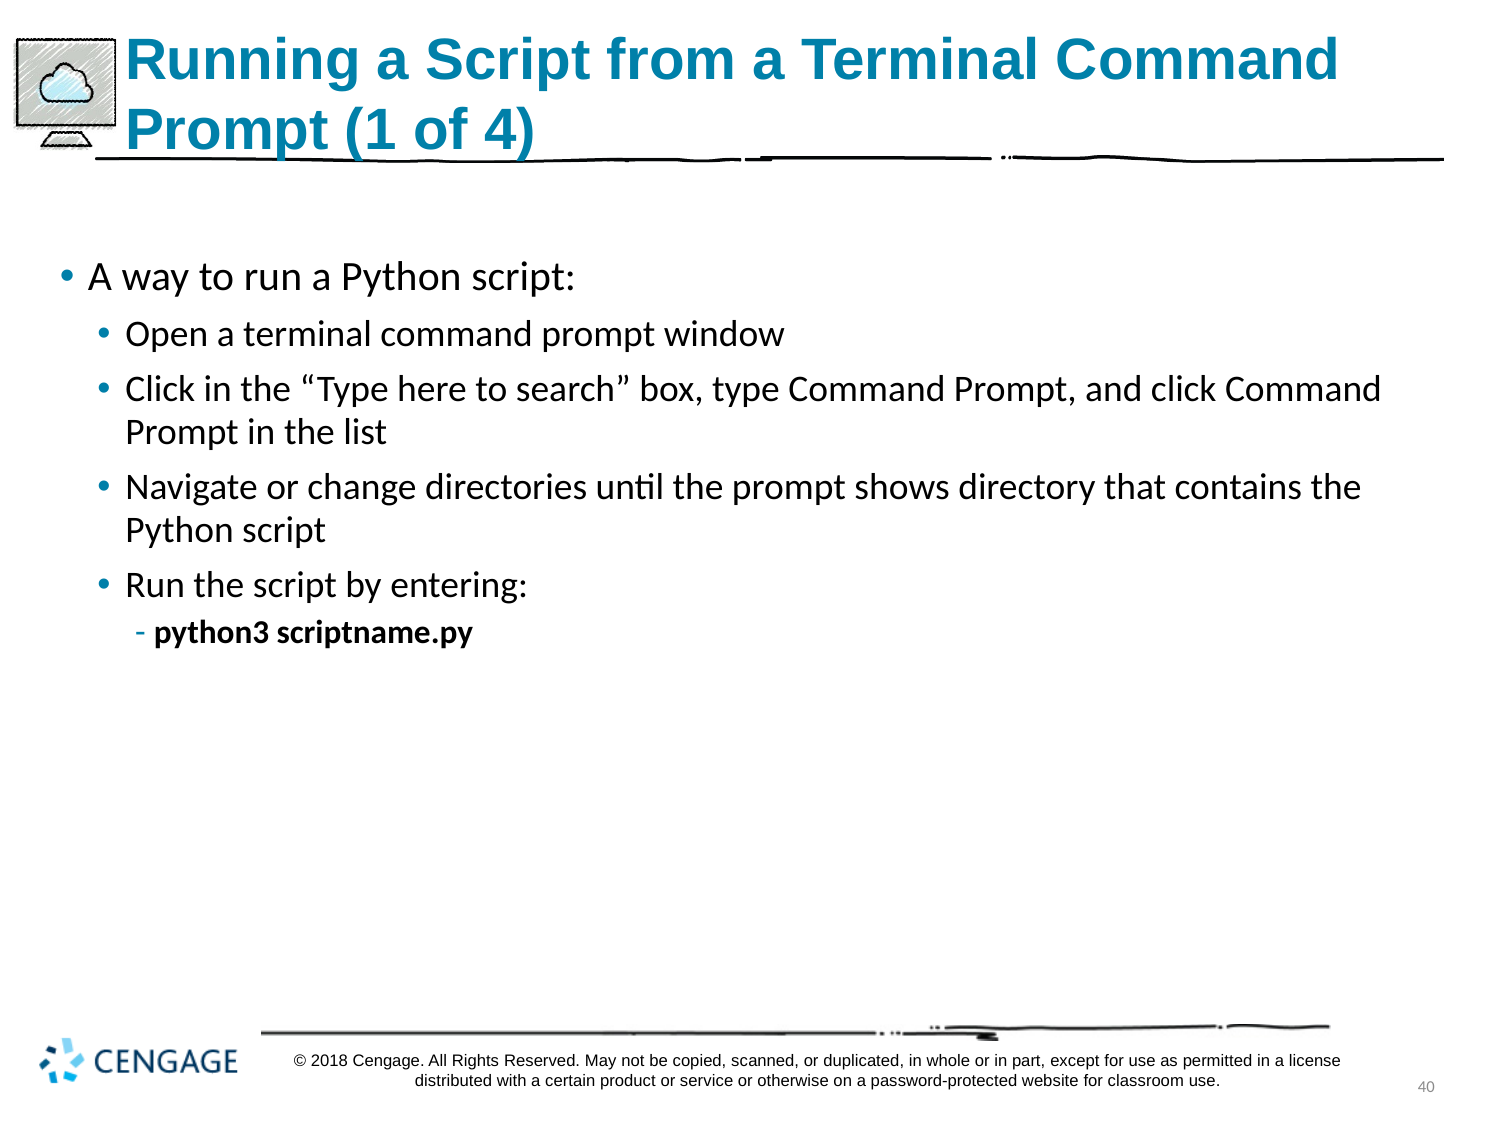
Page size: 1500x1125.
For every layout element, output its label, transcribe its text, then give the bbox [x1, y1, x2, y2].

picture [13, 36, 117, 151]
picture [19, 1024, 250, 1096]
list A way to run a Python script: Open a terminal command prompt window Click in the “Type here to search” box, type Command Prompt, and click Command Prompt in the list Navigate or change directories until the prompt shows directory that contains the Python script Run the script by entering: python3 scriptname.py [59, 252, 1441, 657]
footer © 2018 Cengage. All Rights Reserved. May not be copied, scanned, or duplicated, in whole or in part, except for use as permitted in a license distributed with a certain product or service or otherwise on a password-protected website for classroom use. [262, 1050, 1375, 1091]
title Running a Script from a Terminal Command Prompt (1 of 4) [125, 20, 1442, 162]
picture [261, 1024, 1331, 1041]
picture [95, 155, 1444, 163]
